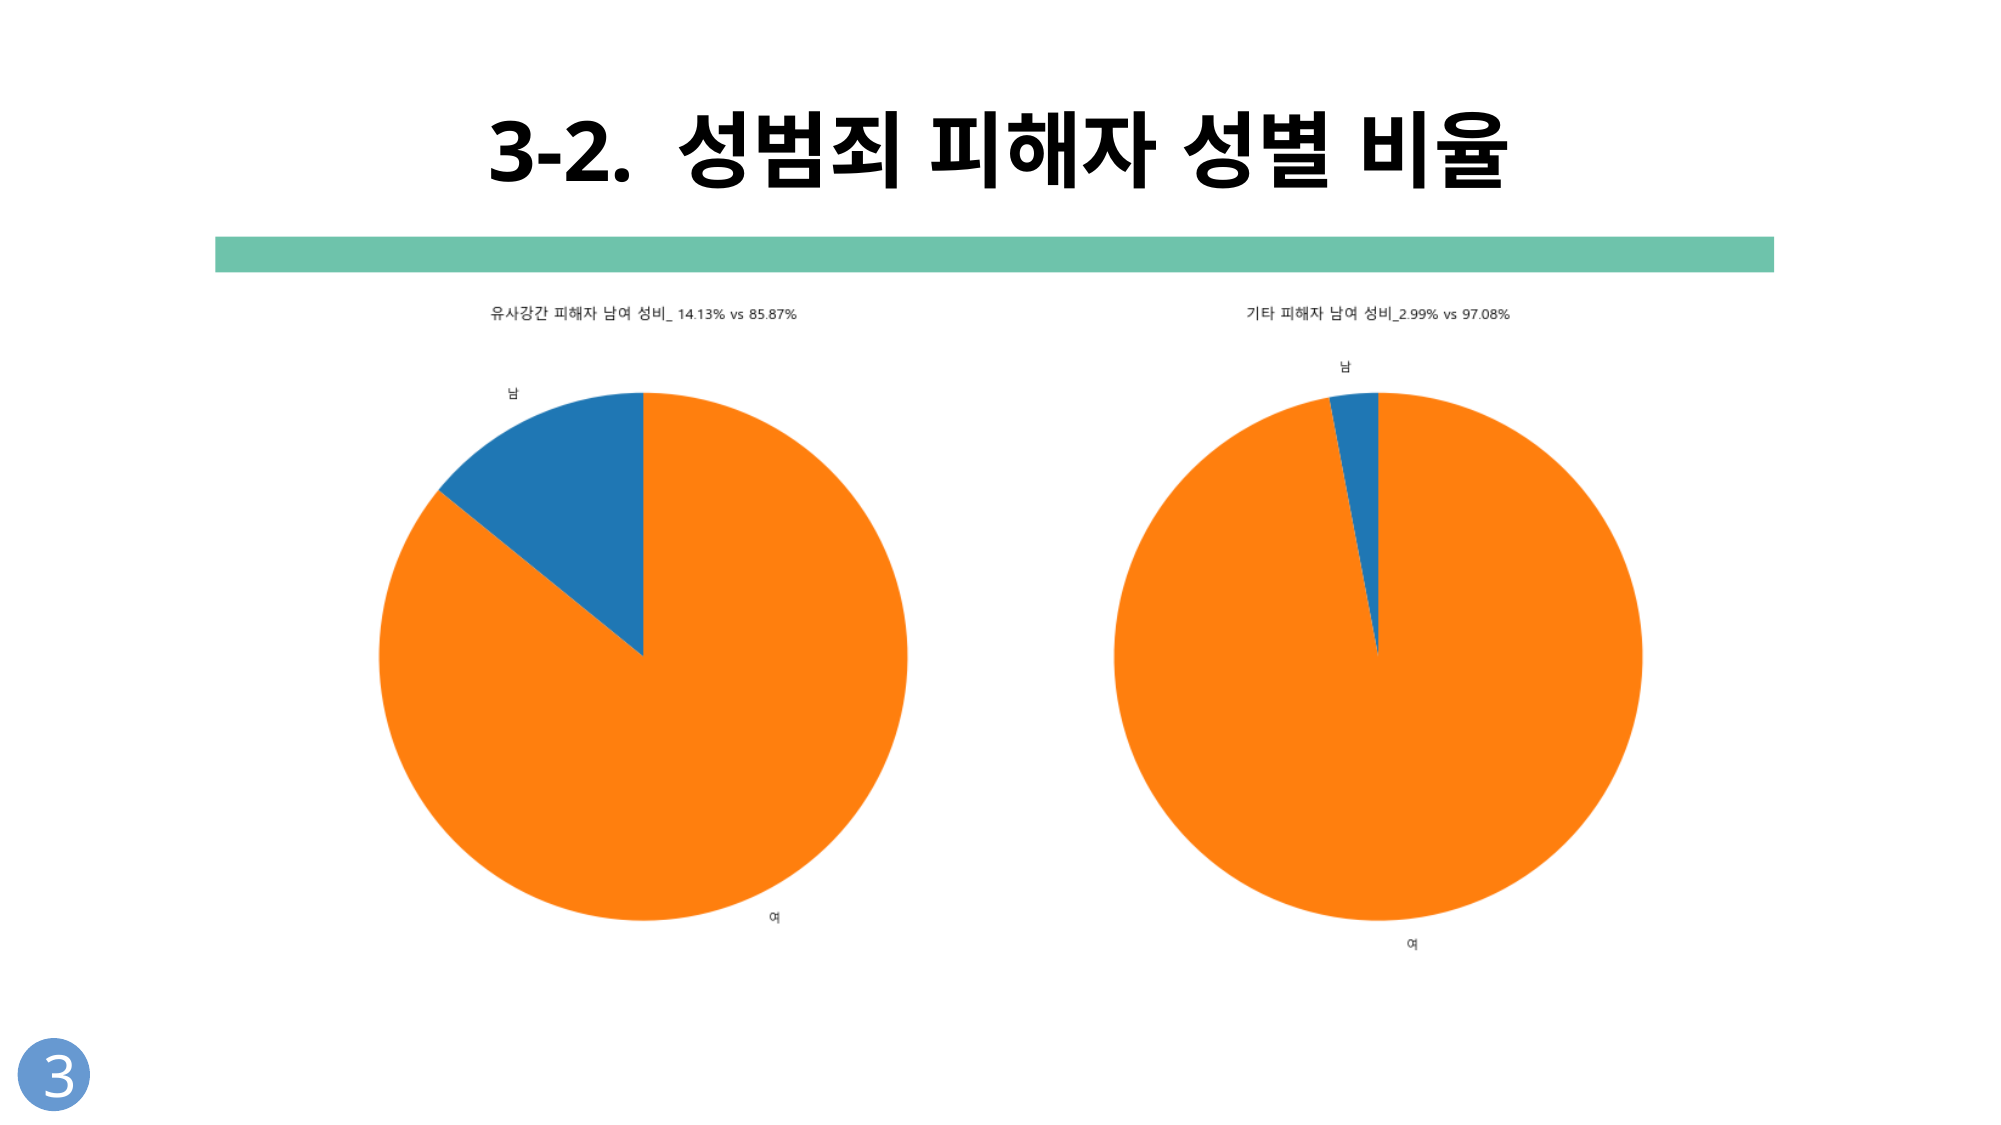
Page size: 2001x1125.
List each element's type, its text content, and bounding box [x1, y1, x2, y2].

text_box 3 [17, 1038, 90, 1112]
picture [195, 222, 1805, 1096]
text_box 3-2. 성범죄 피해자 성별 비율 [249, 0, 1750, 207]
